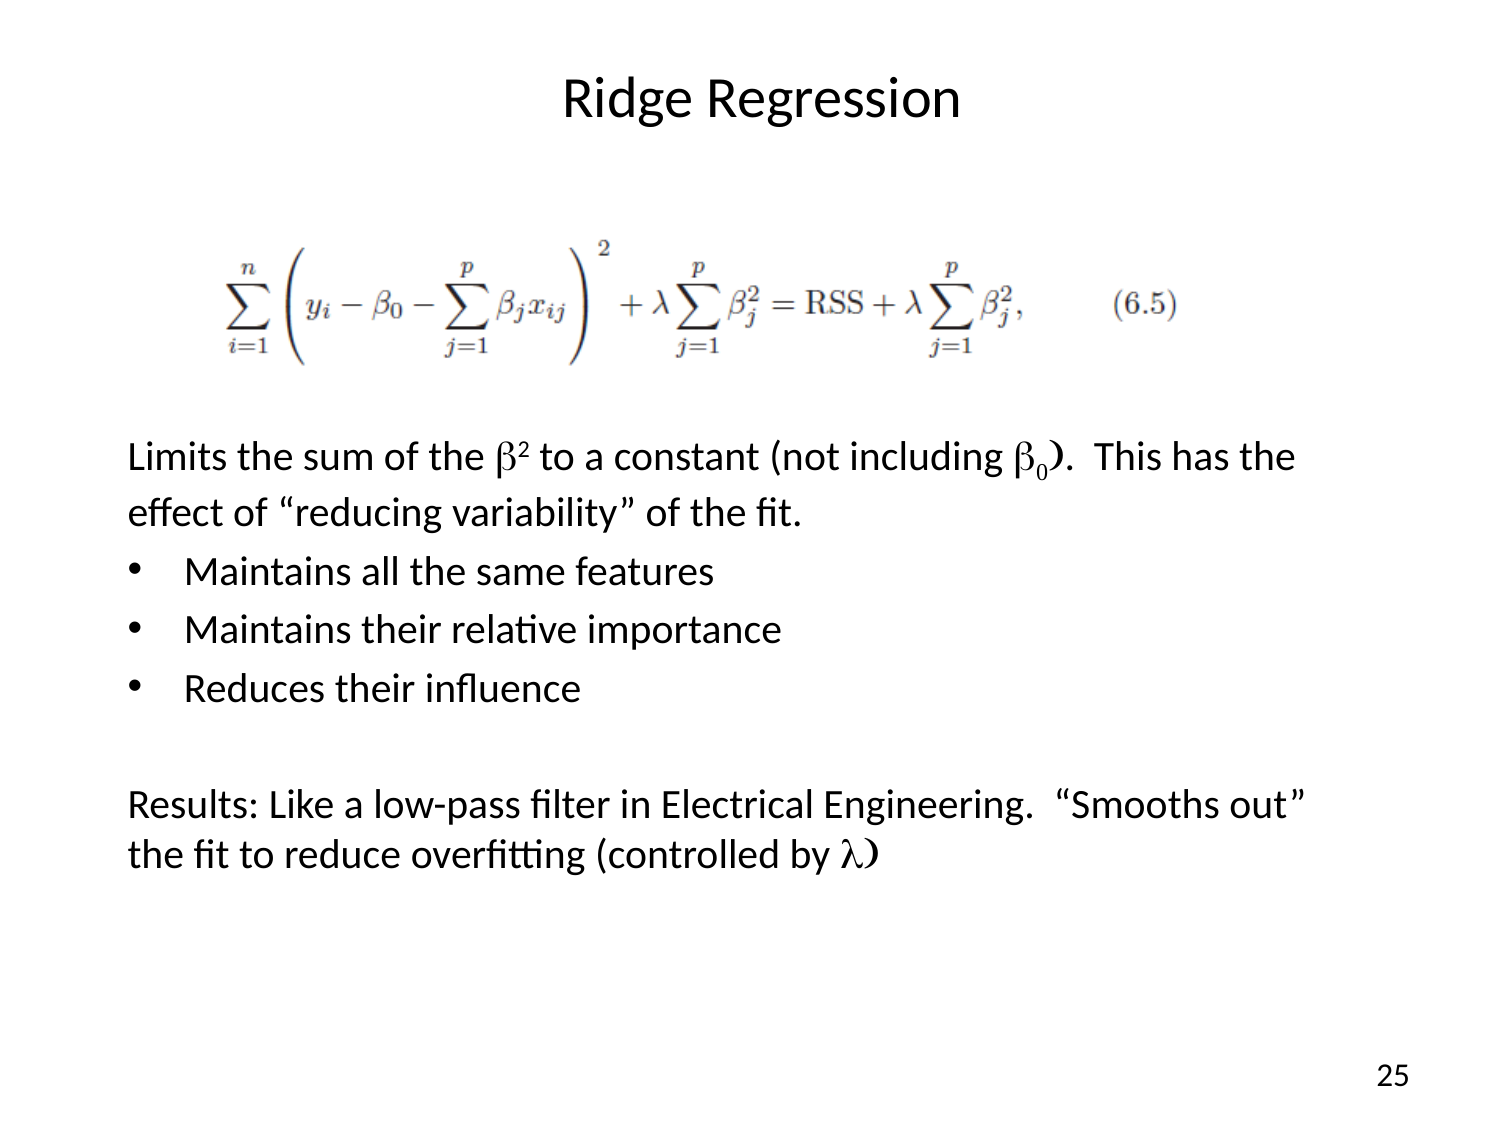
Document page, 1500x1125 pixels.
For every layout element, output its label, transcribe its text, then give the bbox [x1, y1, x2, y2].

title Ridge Regression [75, 0, 1450, 188]
list Limits the sum of the b2 to a constant (not including b0). This has the effect of “reducing variability” of the fit. Maintains all the same features Maintains their relative importance Reduces their influence Results: Like a low-pass filter in Electrical Engineering. “Smooths out” the fit to reduce overfitting (controlled by l) [112, 187, 1388, 1063]
picture [199, 237, 1249, 380]
slide_number 25 [1074, 1042, 1425, 1103]
